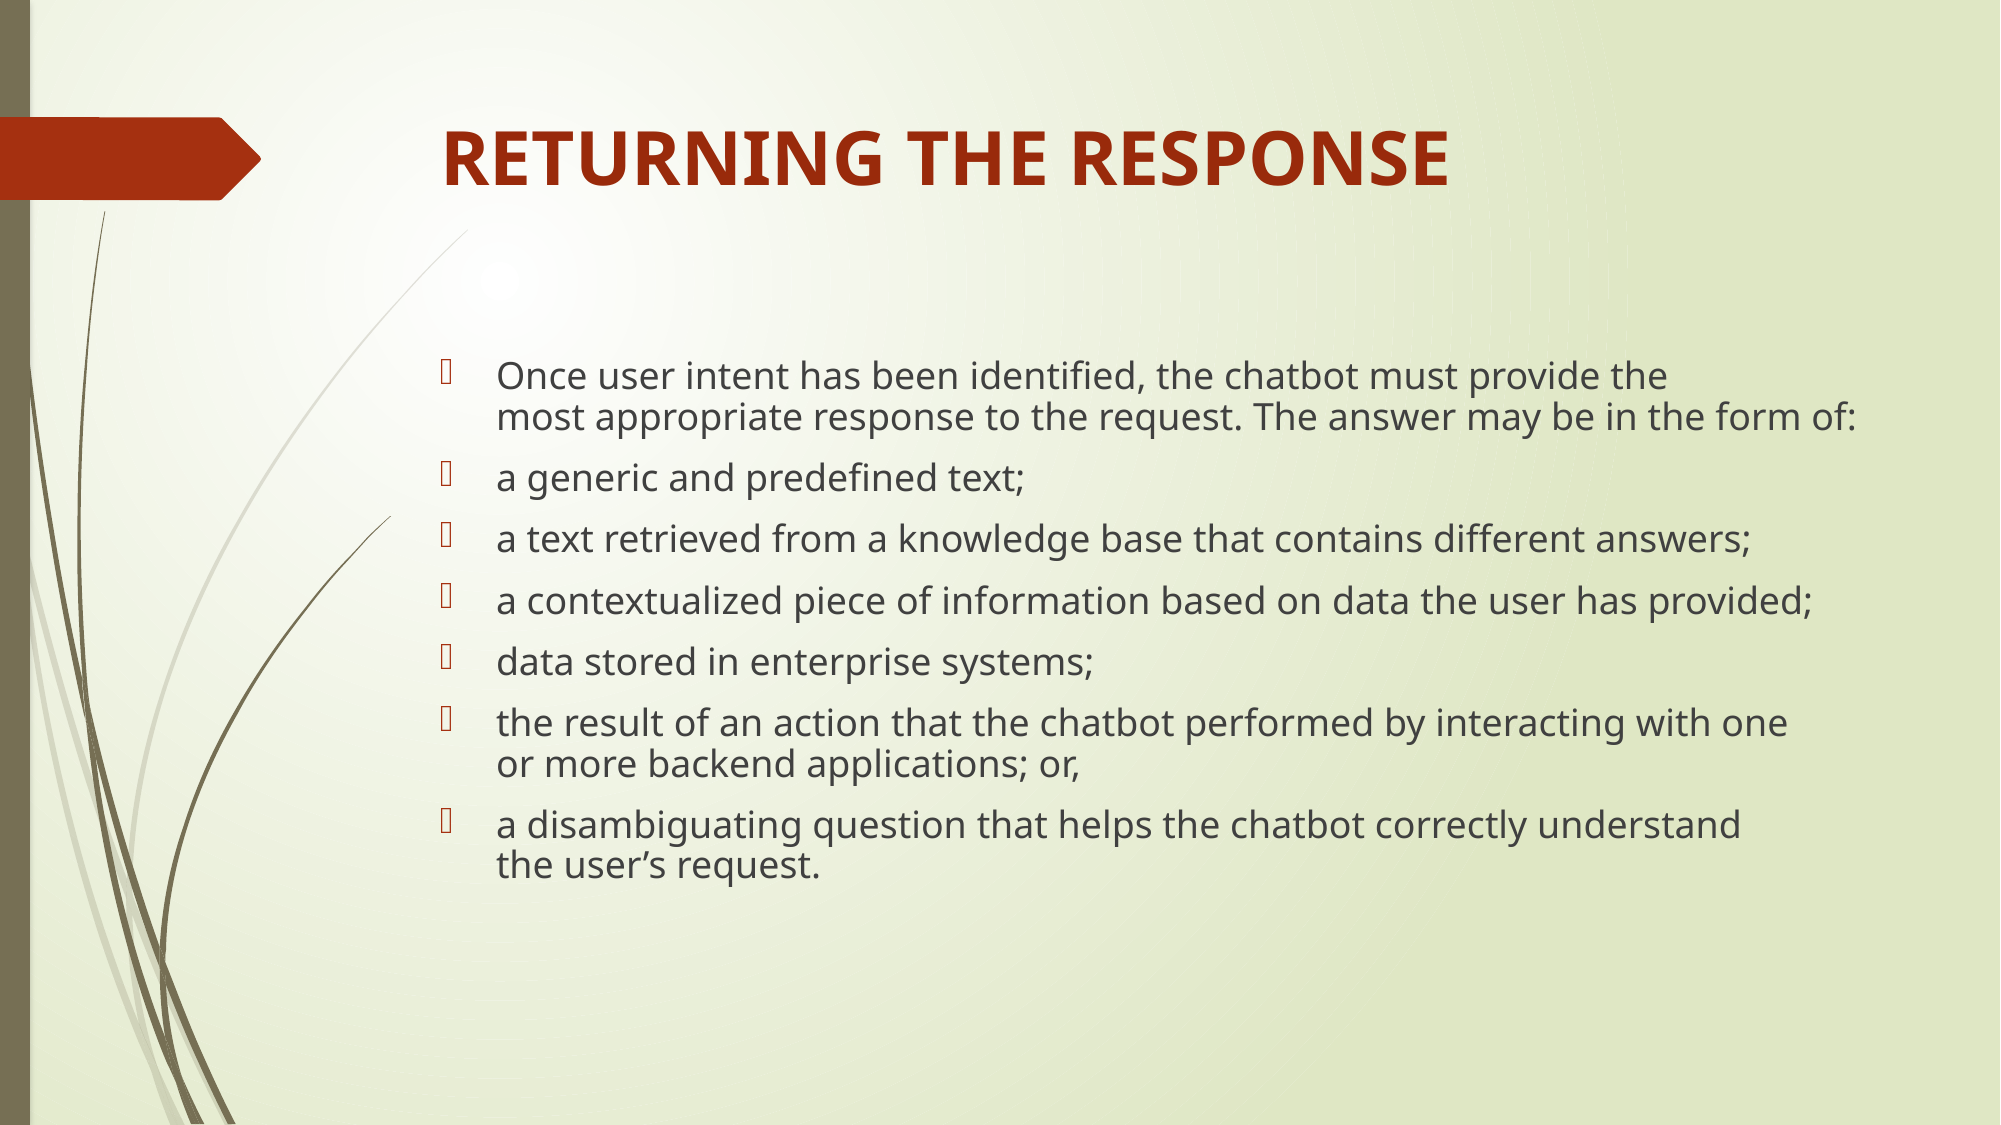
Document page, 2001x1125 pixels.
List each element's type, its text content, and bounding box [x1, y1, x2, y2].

list Once user intent has been identified, the chatbot must provide the most appropriate response to the request. The answer may be in the form of: a generic and predefined text; a text retrieved from a knowledge base that contains different answers; a contextualized piece of information based on data the user has provided; data stored in enterprise systems; the result of an action that the chatbot performed by interacting with one or more backend applications; or, a disambiguating question that helps the chatbot correctly understand the user’s request. [424, 350, 1888, 970]
title RETURNING THE RESPONSE​ [425, 102, 1888, 313]
